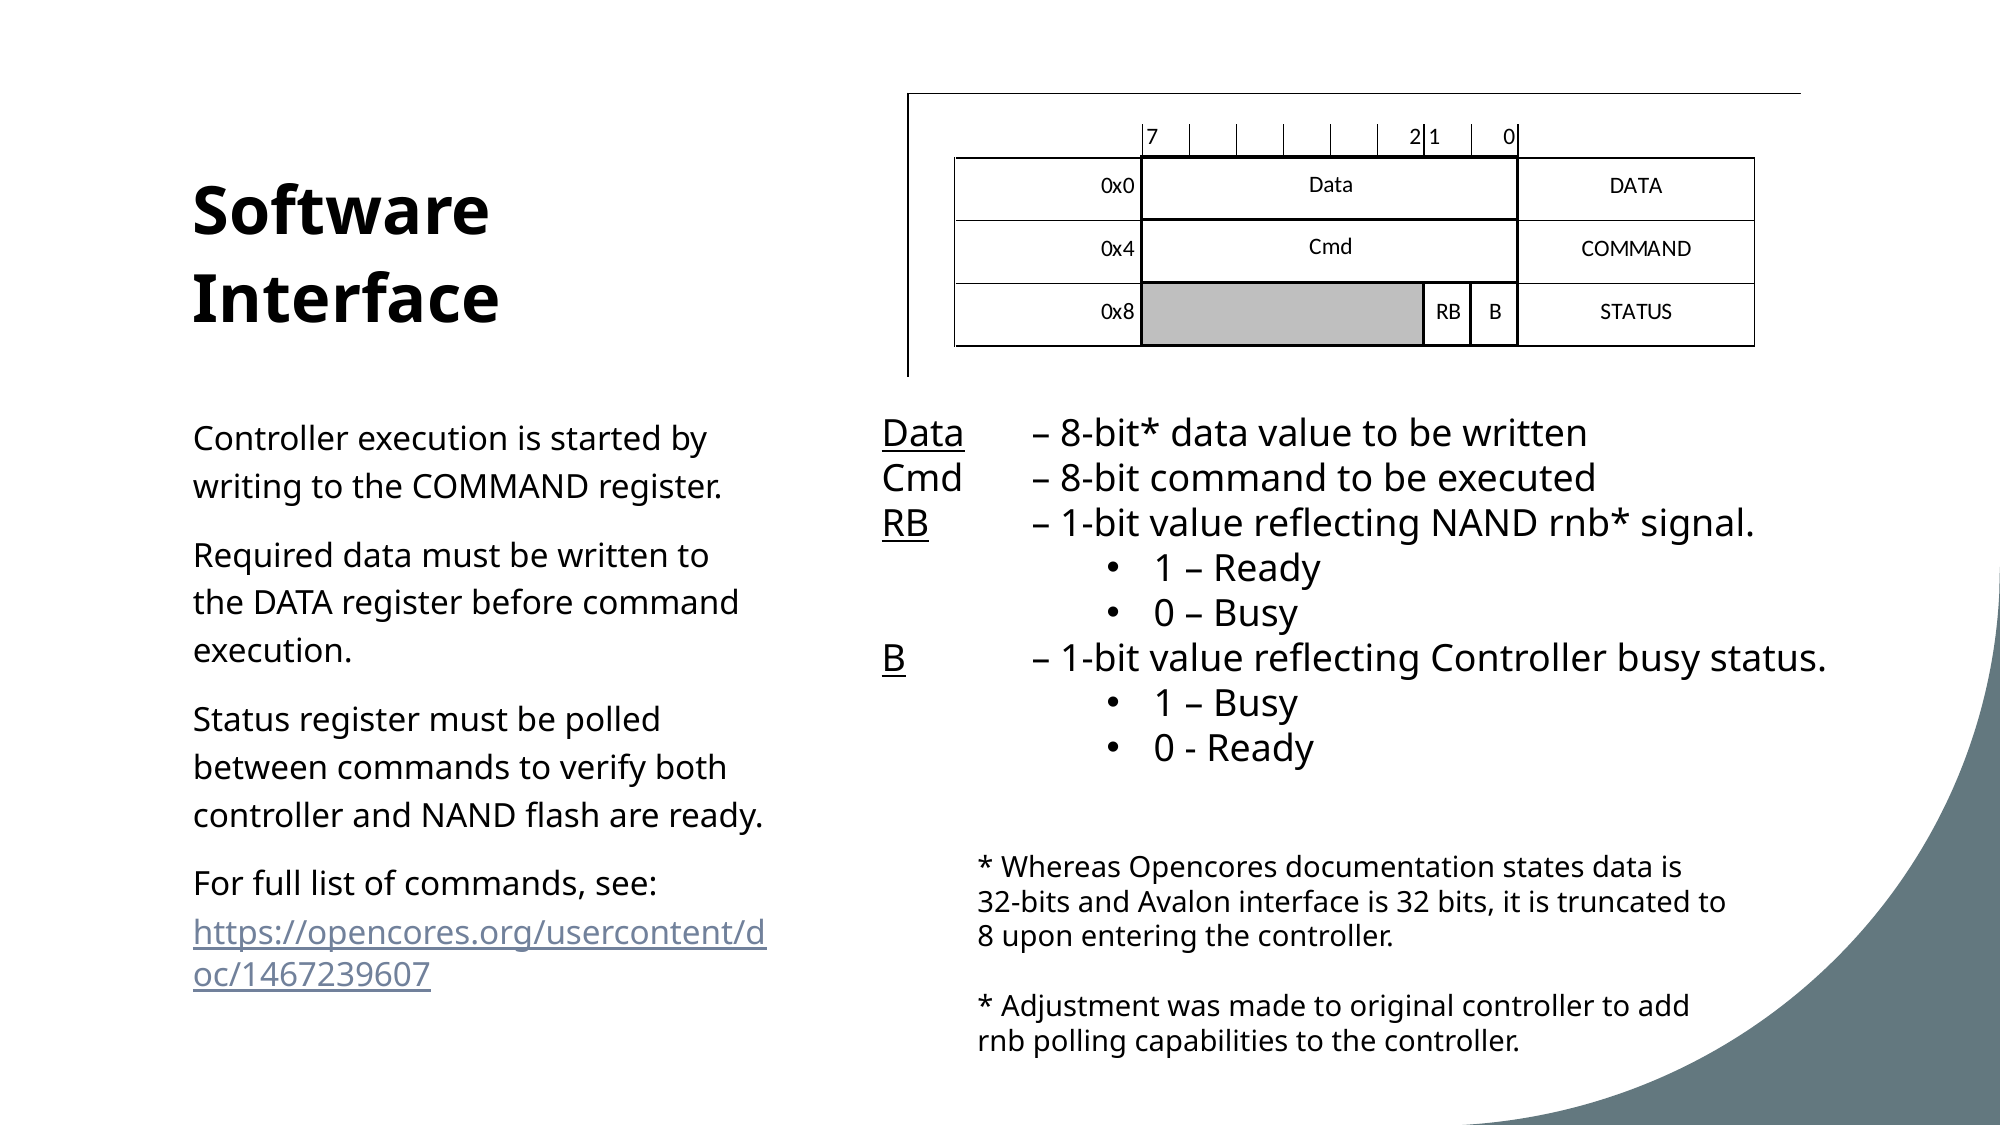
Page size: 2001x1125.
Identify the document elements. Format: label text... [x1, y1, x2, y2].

title Software Interface [177, 118, 783, 379]
list Controller execution is started by writing to the COMMAND register. Required data must be written to the DATA register before command execution. Status register must be polled between commands to verify both controller and NAND flash are ready. For full list of commands, see: https://opencores.org/usercontent/doc/1467239607 [177, 401, 783, 1049]
text_box * Whereas Opencores documentation states data is 32-bits and Avalon interface is 32 bits, it is truncated to 8 upon entering the controller. * Adjustment was made to original controller to add rnb polling capabilities to the controller. [962, 840, 1747, 1065]
picture [906, 92, 1803, 379]
text_box Data – 8-bit* data value to be written Cmd – 8-bit command to be executed RB – 1-bit value reflecting NAND rnb* signal. 1 – Ready 0 – Busy B – 1-bit value reflecting Controller busy status. 1 – Busy 0 - Ready [866, 401, 1843, 822]
